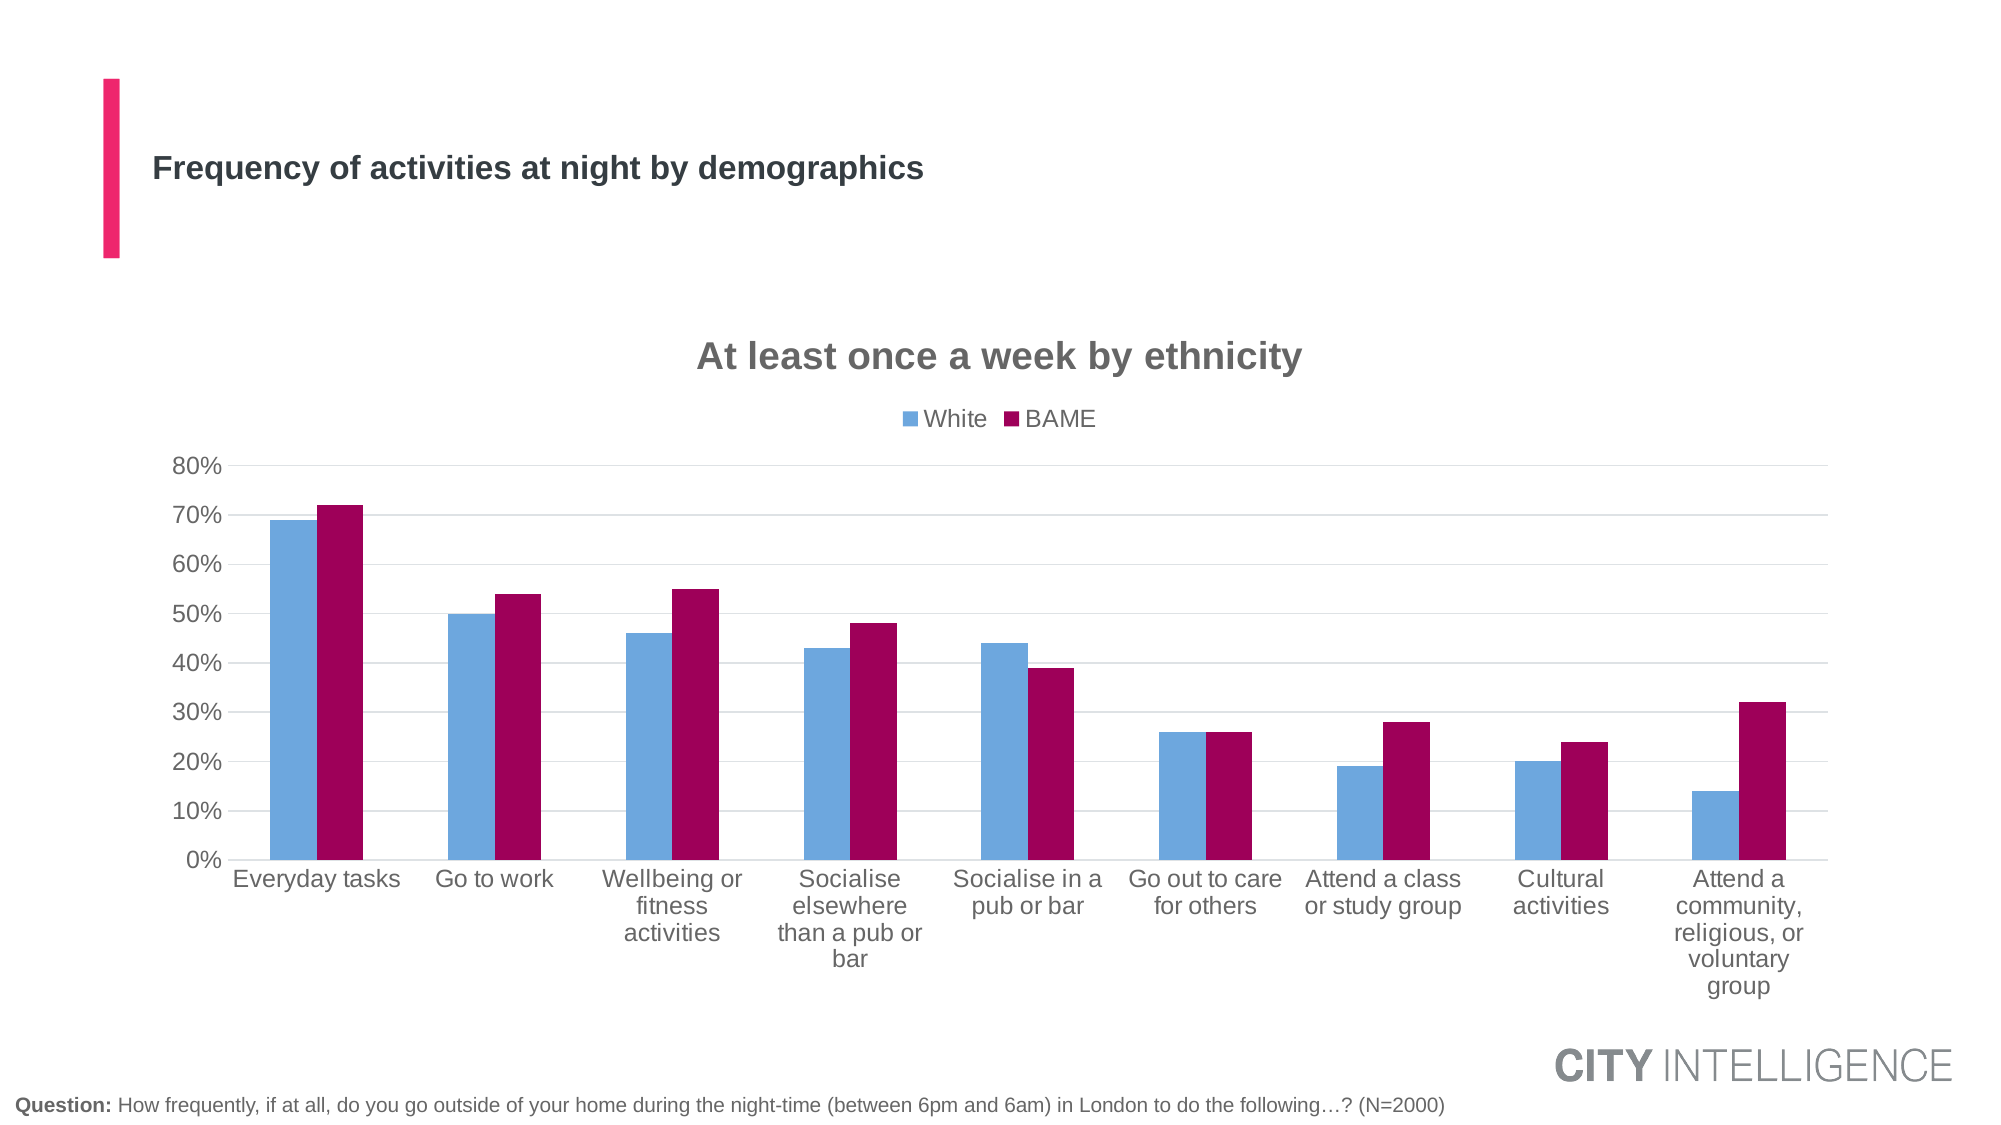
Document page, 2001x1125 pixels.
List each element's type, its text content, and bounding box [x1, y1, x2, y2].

chart [137, 299, 1863, 1014]
picture [1555, 1048, 1952, 1082]
title Frequency of activities at night by demographics [137, 59, 1863, 278]
text_box Question: How frequently, if at all, do you go outside of your home during the night-time (between 6pm and 6am) in London to do the following…? (N=2000) [0, 1084, 1520, 1125]
